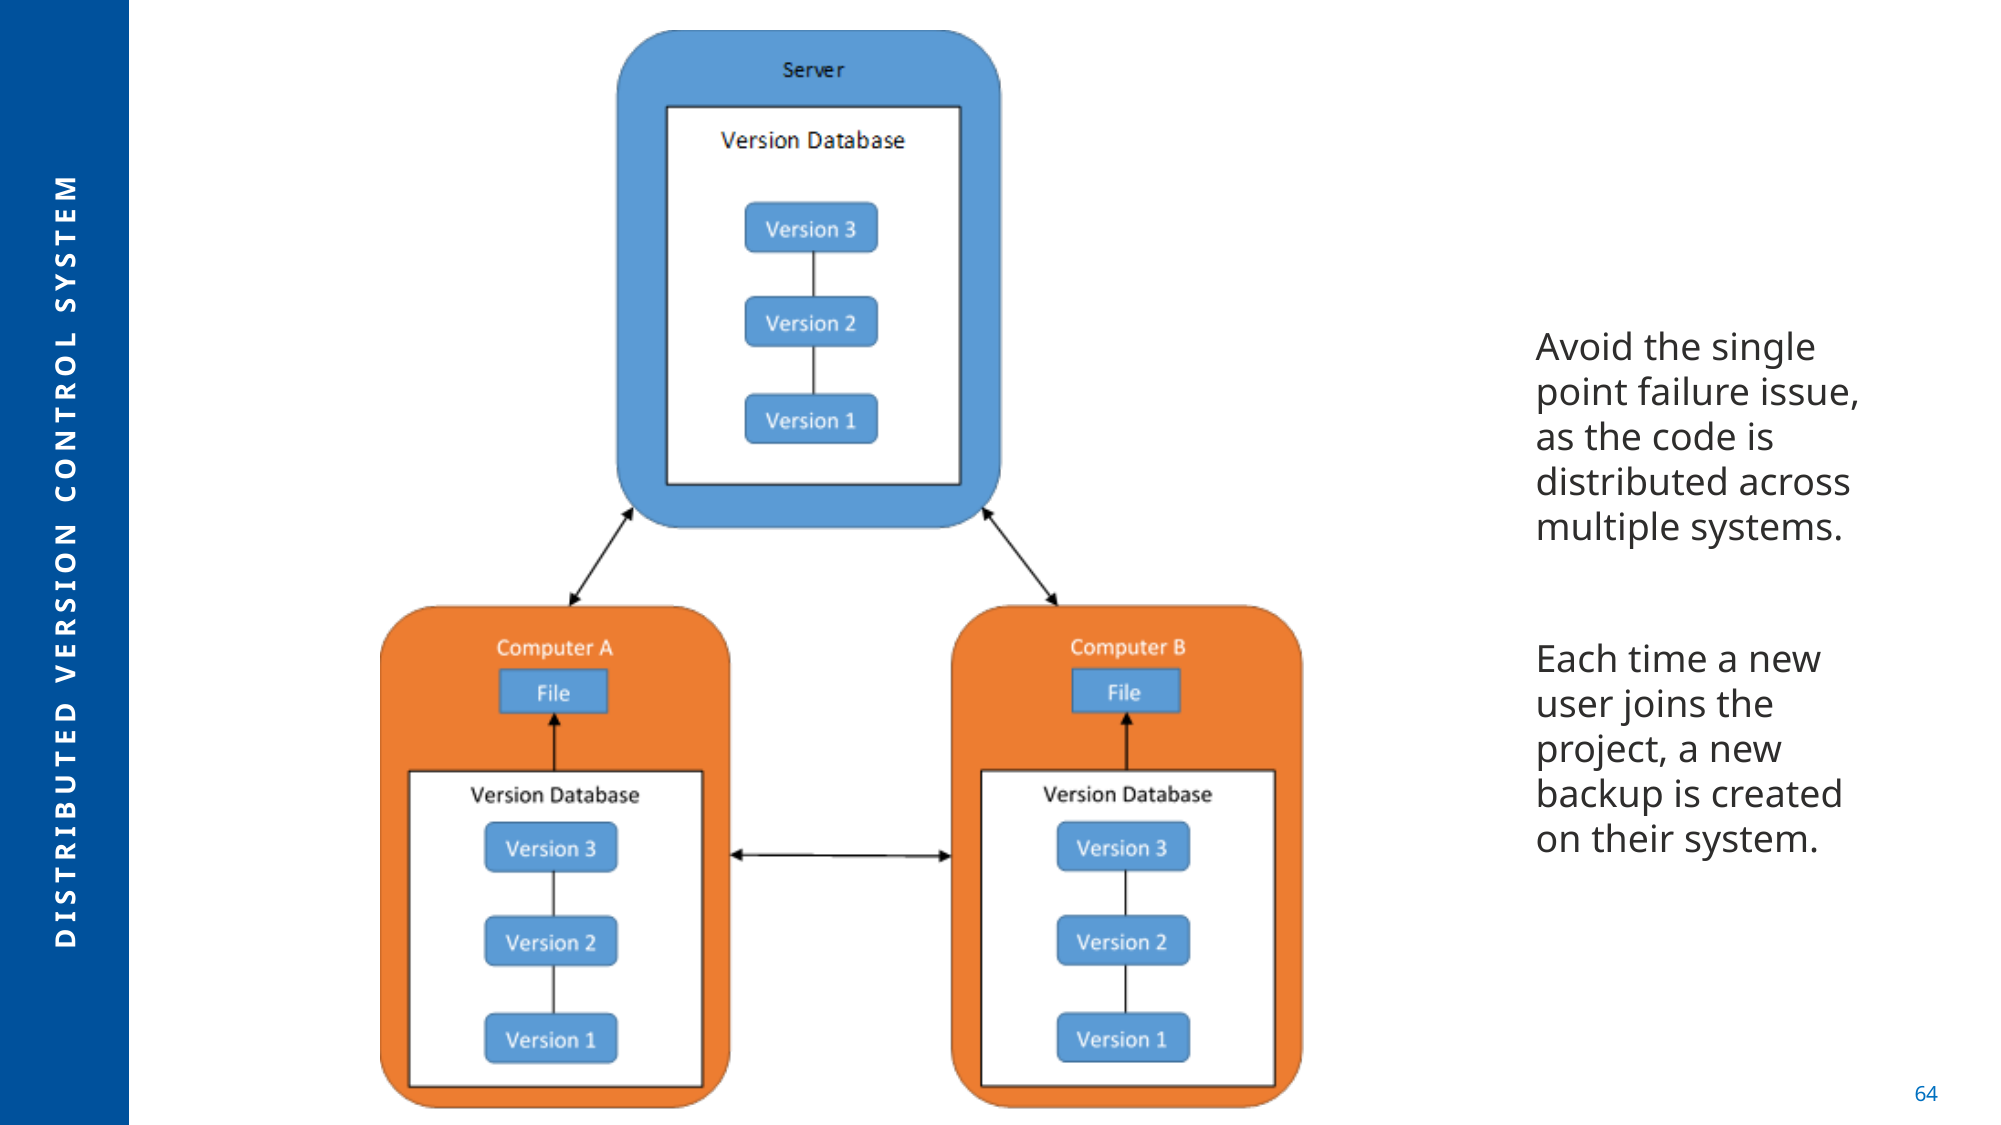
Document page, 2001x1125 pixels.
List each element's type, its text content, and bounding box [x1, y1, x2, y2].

list Avoid the single point failure issue, as the code is distributed across multiple systems. Each time a new user joins the project, a new backup is created on their system. [1520, 258, 1913, 868]
picture [380, 30, 1324, 1125]
title Distributed Version Control System [40, 0, 89, 1125]
